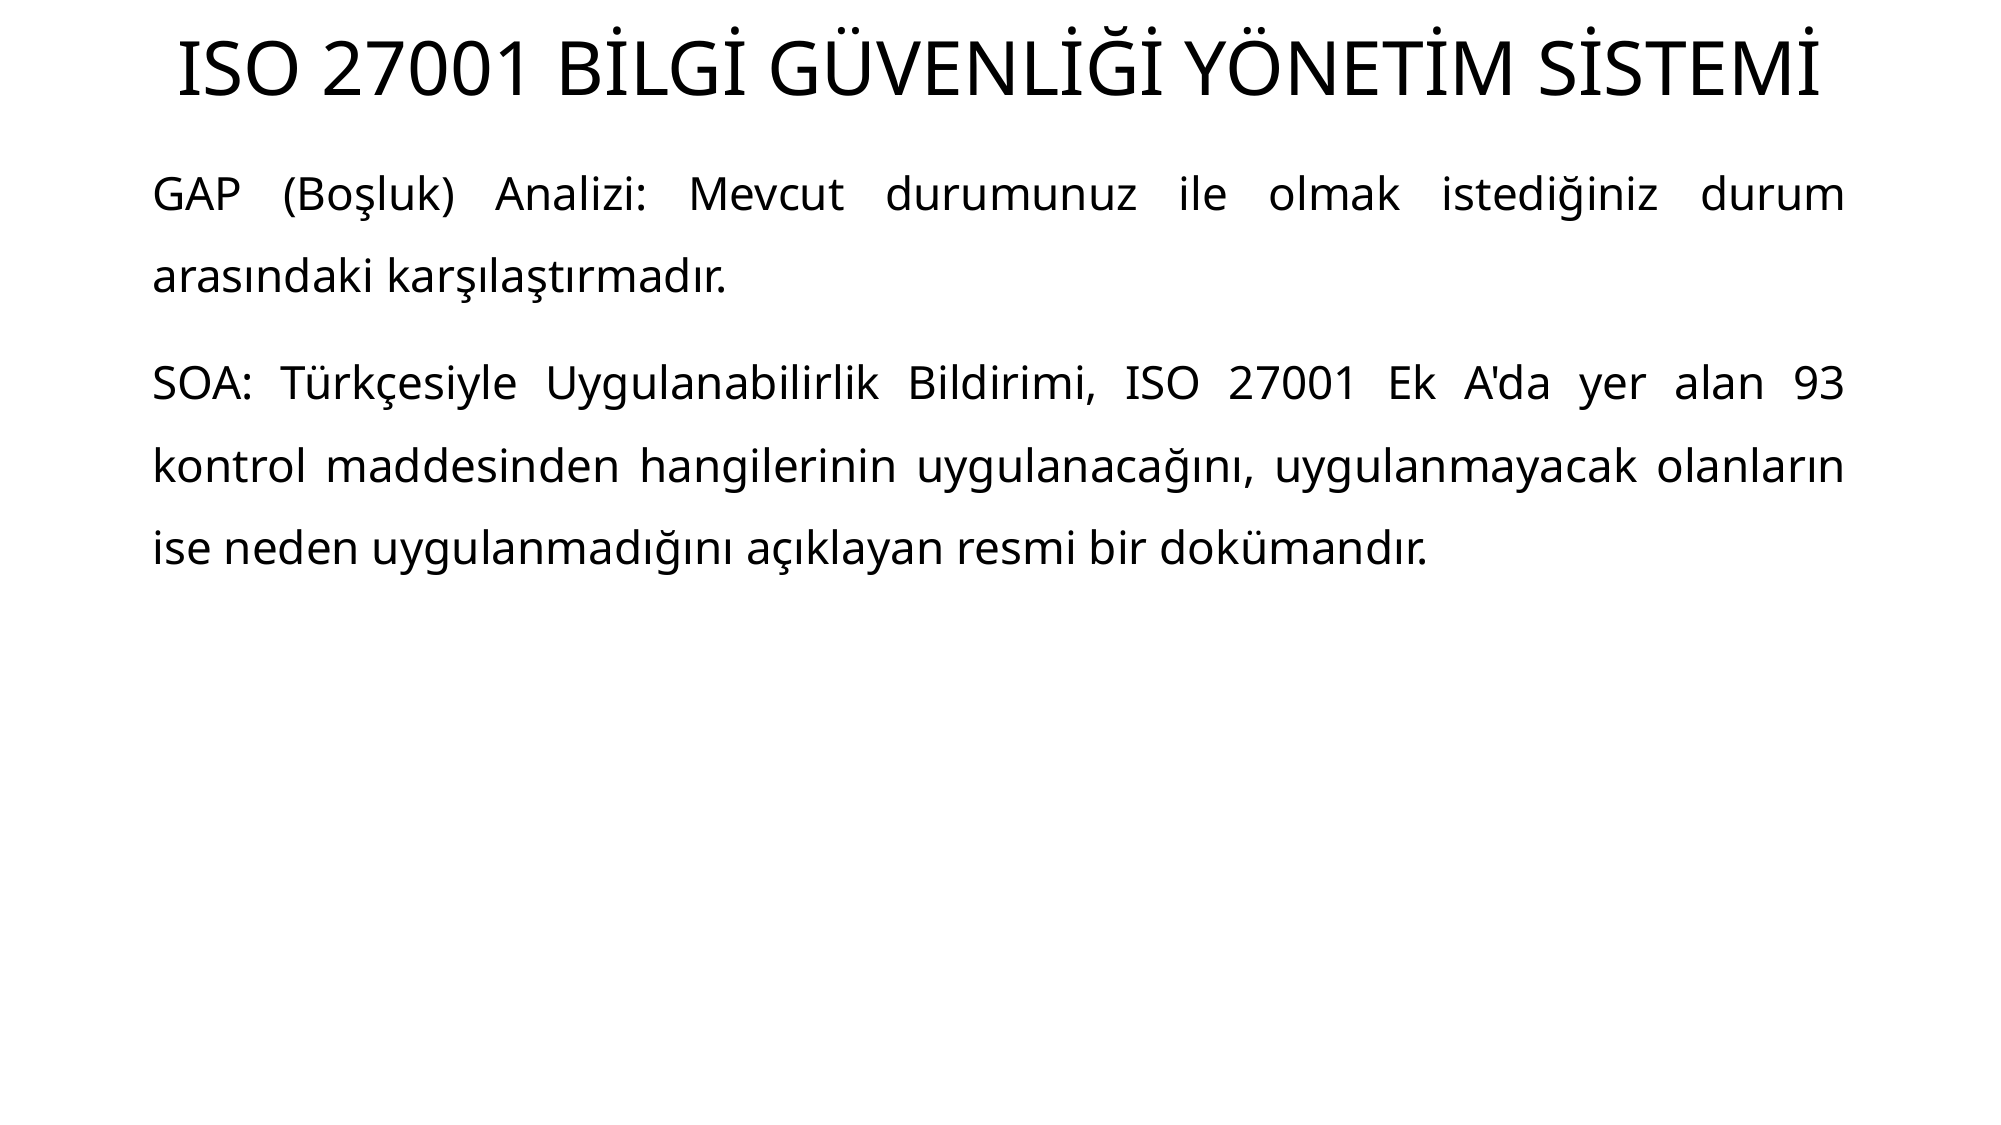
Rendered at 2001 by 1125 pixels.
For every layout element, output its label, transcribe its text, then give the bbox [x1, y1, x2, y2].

title ISO 27001 BİLGİ GÜVENLİĞİ YÖNETİM SİSTEMİ [137, 18, 1863, 112]
list GAP (Boşluk) Analizi: Mevcut durumunuz ile olmak istediğiniz durum arasındaki karşılaştırmadır. SOA: Türkçesiyle Uygulanabilirlik Bildirimi, ISO 27001 Ek A'da yer alan 93 kontrol maddesinden hangilerinin uygulanacağını, uygulanmayacak olanların ise neden uygulanmadığını açıklayan resmi bir dokümandır. [137, 129, 1863, 1014]
